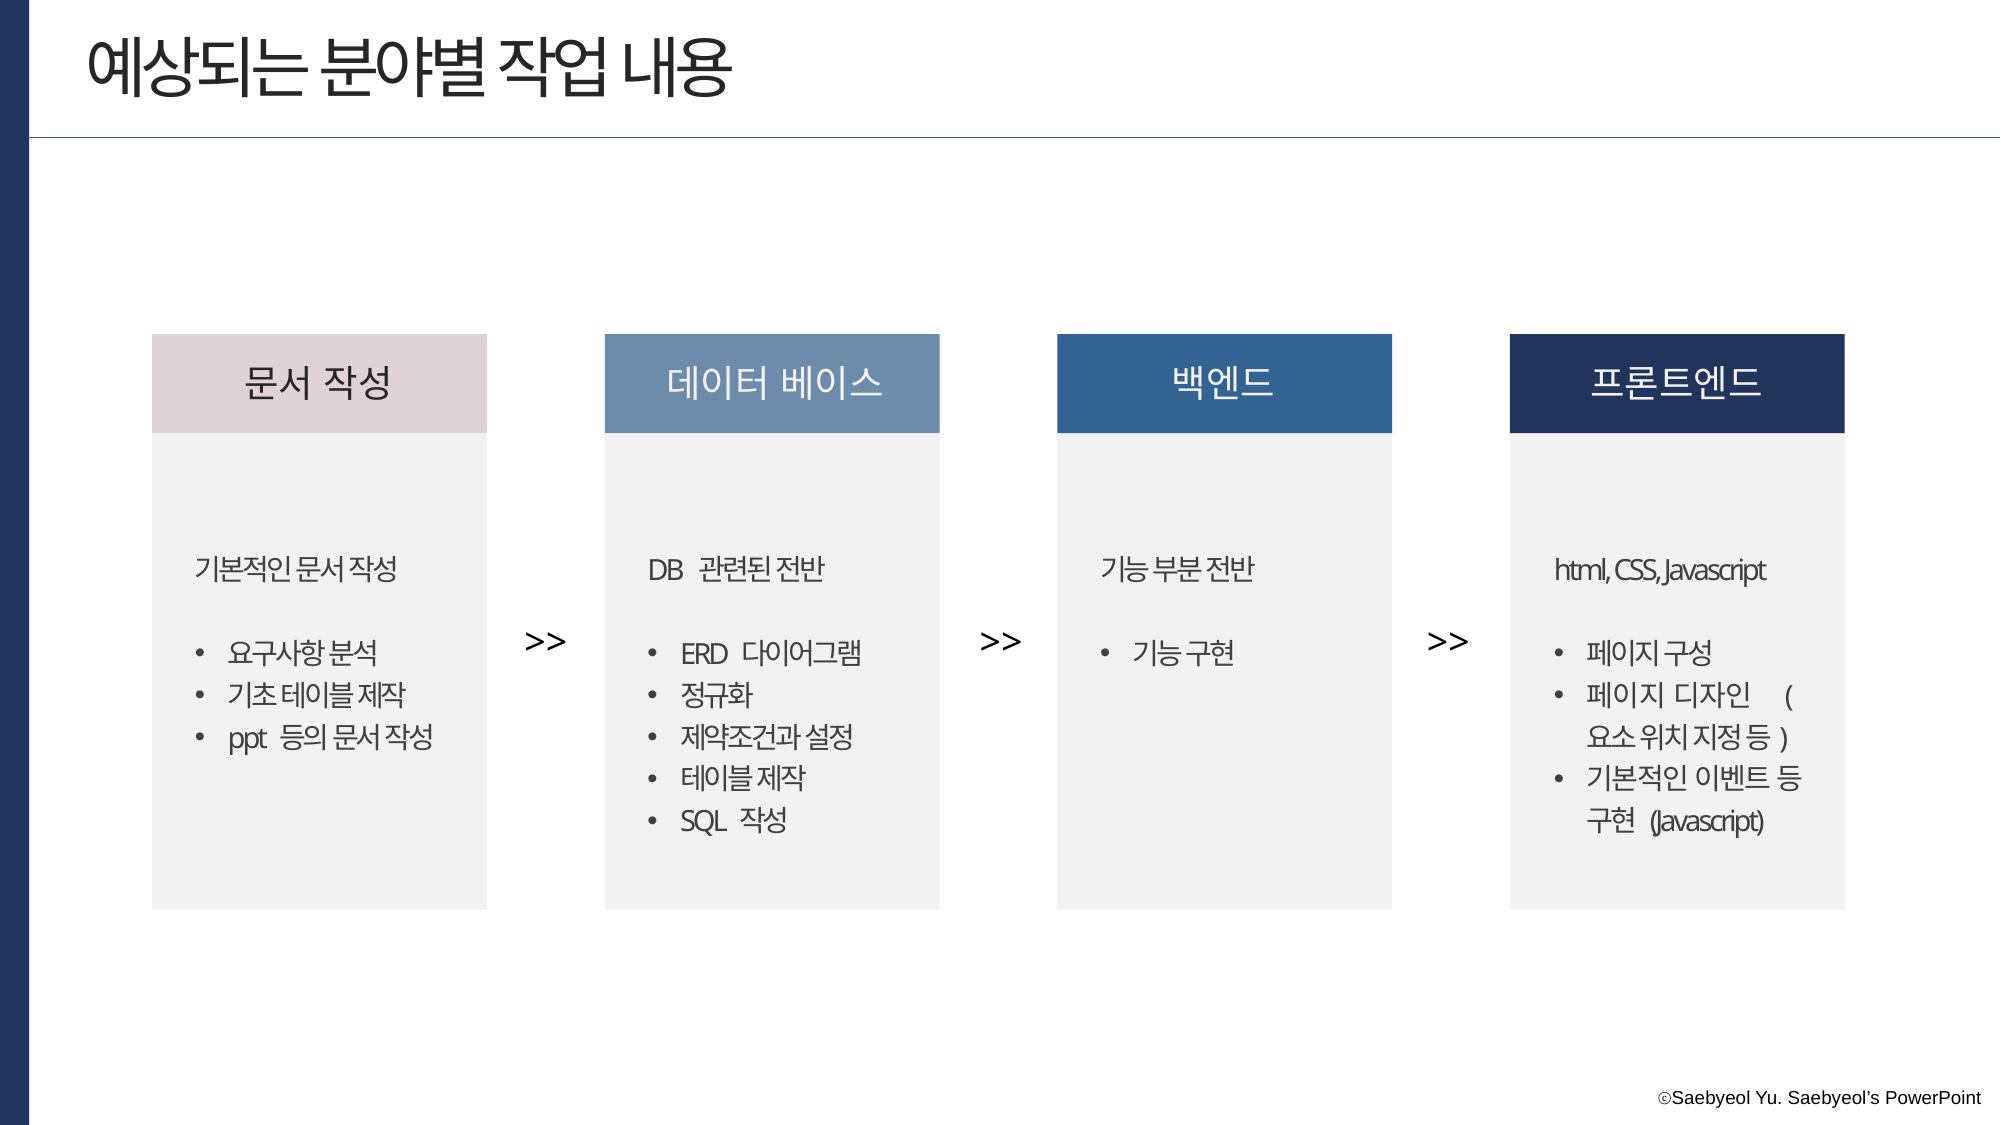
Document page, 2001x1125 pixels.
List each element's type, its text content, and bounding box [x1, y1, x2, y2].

text_box [1056, 434, 1393, 911]
text_box 예상되는 분야별 작업 내용 [70, 18, 752, 113]
text_box >> [509, 610, 583, 671]
text_box DB 관련된 전반 ERD 다이어그램 정규화 제약조건과 설정 테이블 제작 SQL 작성 [632, 536, 909, 846]
text_box 기능 부분 전반 기능 구현 [1085, 536, 1362, 678]
text_box 프론트엔드 [1575, 352, 1778, 413]
text_box 기본적인 문서 작성 요구사항 분석 기초 테이블 제작 ppt 등의 문서 작성 [180, 536, 457, 762]
text_box [0, 0, 30, 1125]
text_box 데이터 베이스 [651, 352, 899, 413]
text_box >> [1412, 610, 1485, 671]
text_box 백엔드 [1156, 352, 1291, 413]
text_box [151, 333, 488, 434]
text_box [1509, 434, 1846, 911]
text_box [604, 434, 941, 911]
text_box 문서 작성 [229, 352, 408, 413]
text_box [1509, 333, 1846, 434]
text_box [1056, 333, 1393, 434]
text_box [604, 333, 941, 434]
text_box [151, 434, 488, 911]
text_box >> [964, 610, 1038, 671]
text_box html, CSS, Javascript 페이지 구성 페이지 디자인 (요소 위치 지정 등) 기본적인 이벤트 등 구현 (Javascript) [1539, 536, 1816, 846]
